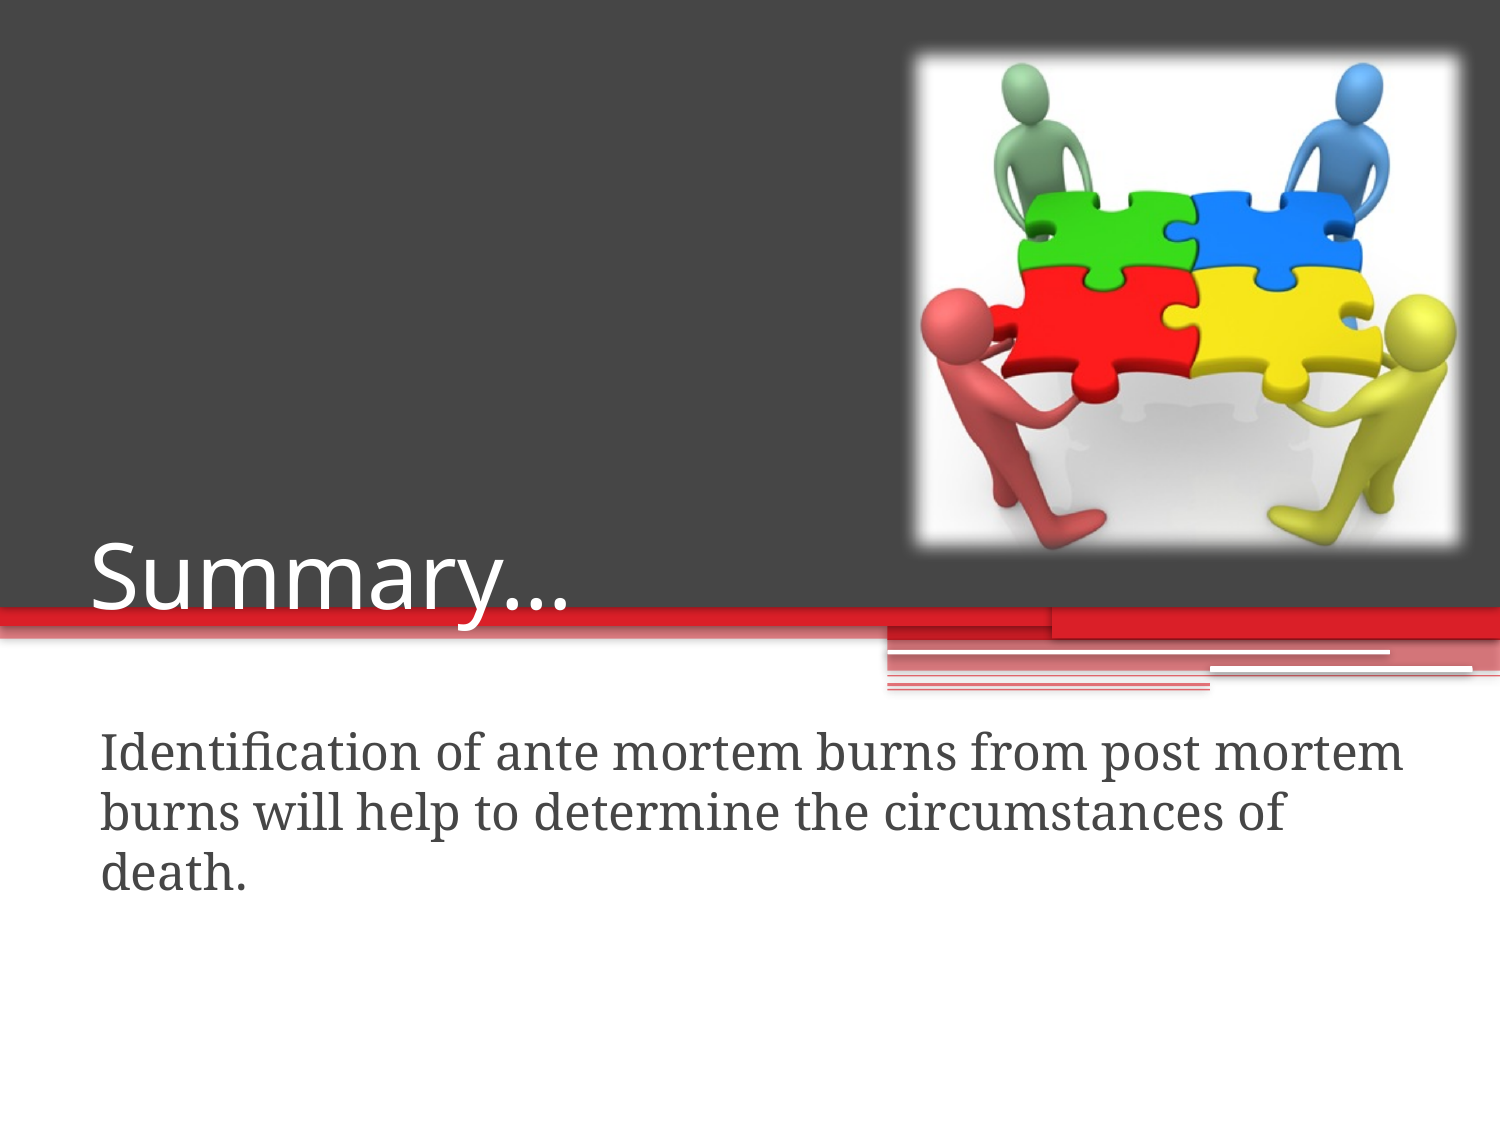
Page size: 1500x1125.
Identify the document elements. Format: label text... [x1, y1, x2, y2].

picture [898, 37, 1476, 563]
title Summary… [75, 394, 1463, 636]
subtitle Identification of ante mortem burns from post mortem burns will help to determine the circumstances of death. [75, 712, 1425, 1000]
